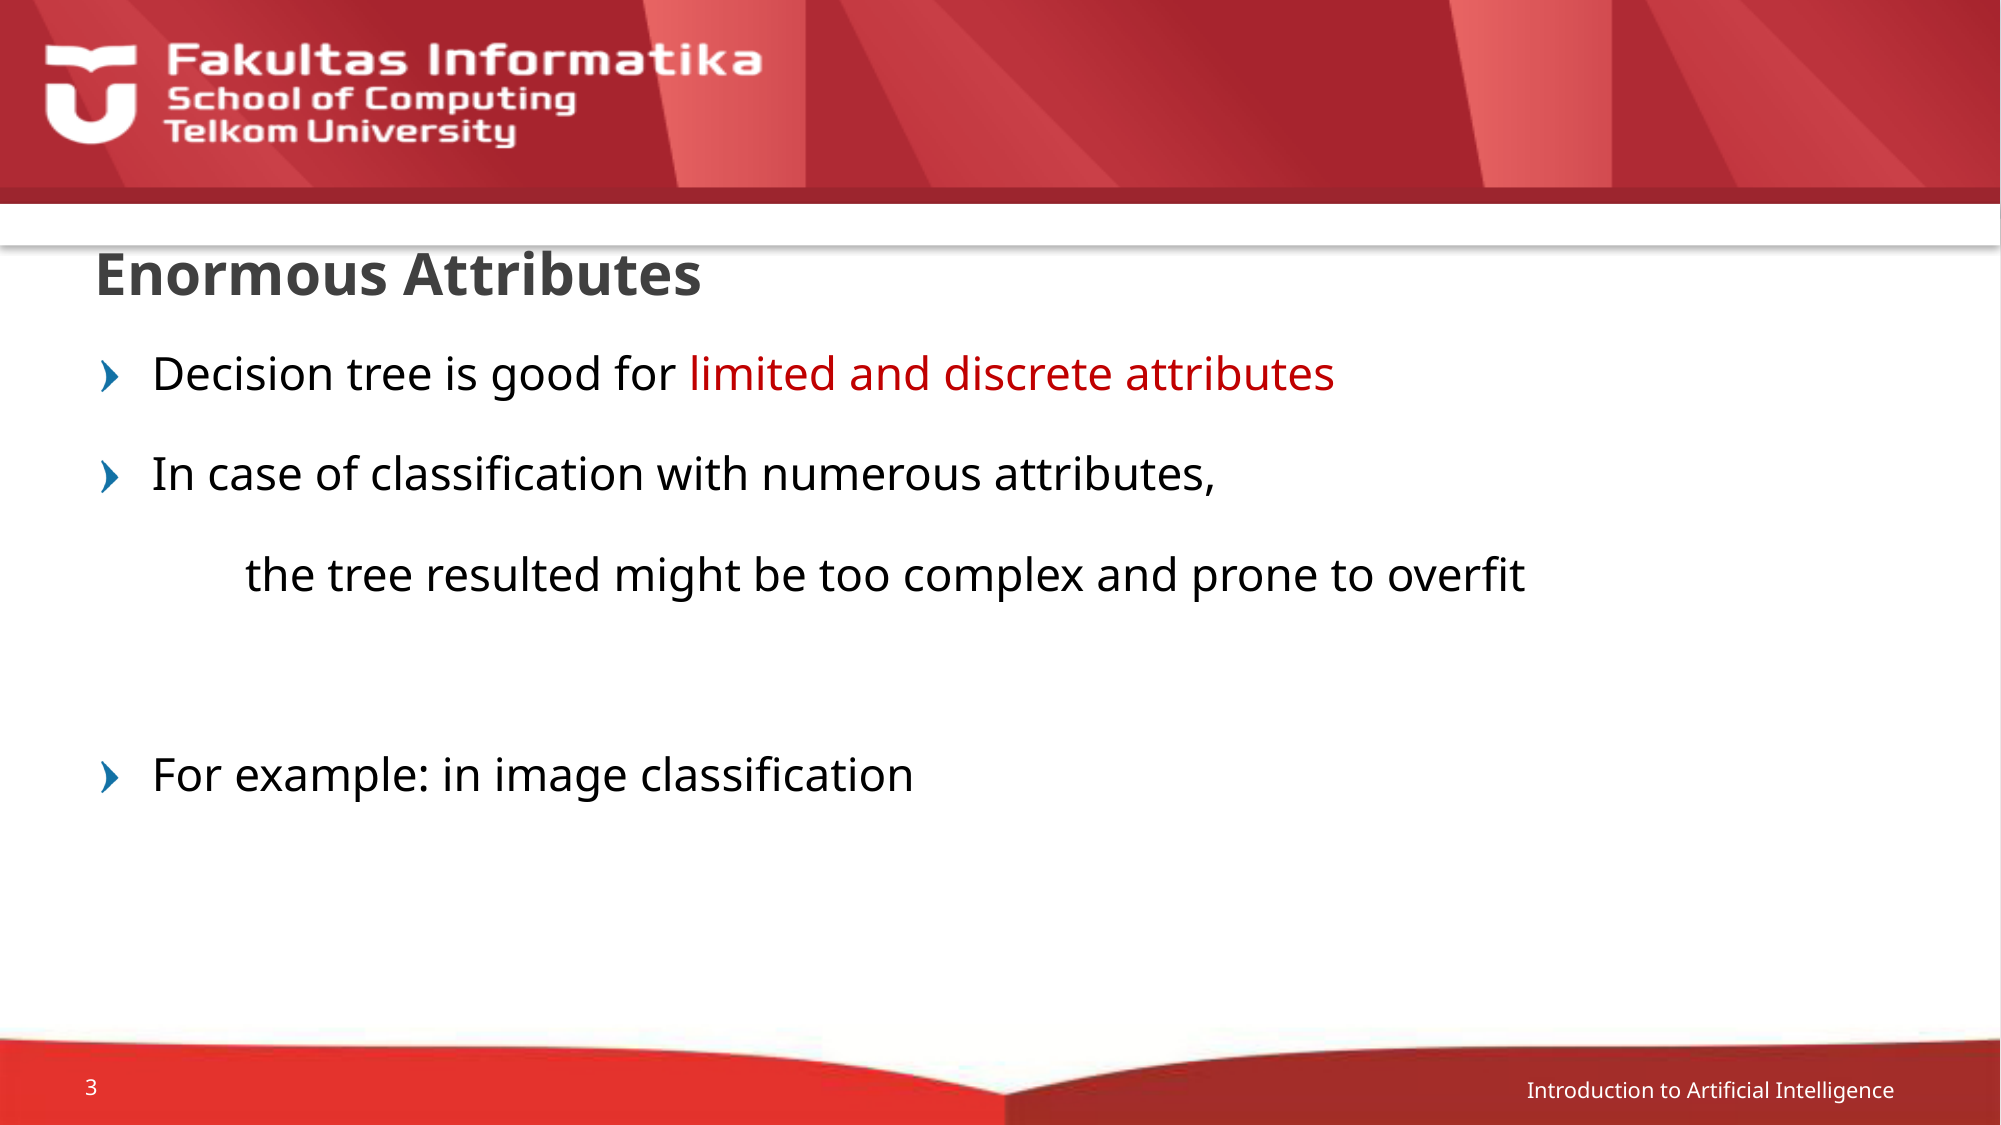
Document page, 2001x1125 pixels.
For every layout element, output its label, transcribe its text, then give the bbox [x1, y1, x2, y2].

list Decision tree is good for limited and discrete attributes In case of classification with numerous attributes, the tree resulted might be too complex and prone to overfit For example: in image classification [80, 329, 1902, 990]
picture [0, 0, 2001, 1125]
slide_number 3 [85, 1058, 164, 1119]
title Enormous Attributes [79, 219, 1901, 325]
picture [95, 751, 122, 795]
list Introduction to Artificial Intelligence [1185, 1058, 1911, 1119]
picture [95, 450, 122, 495]
picture [95, 350, 122, 394]
